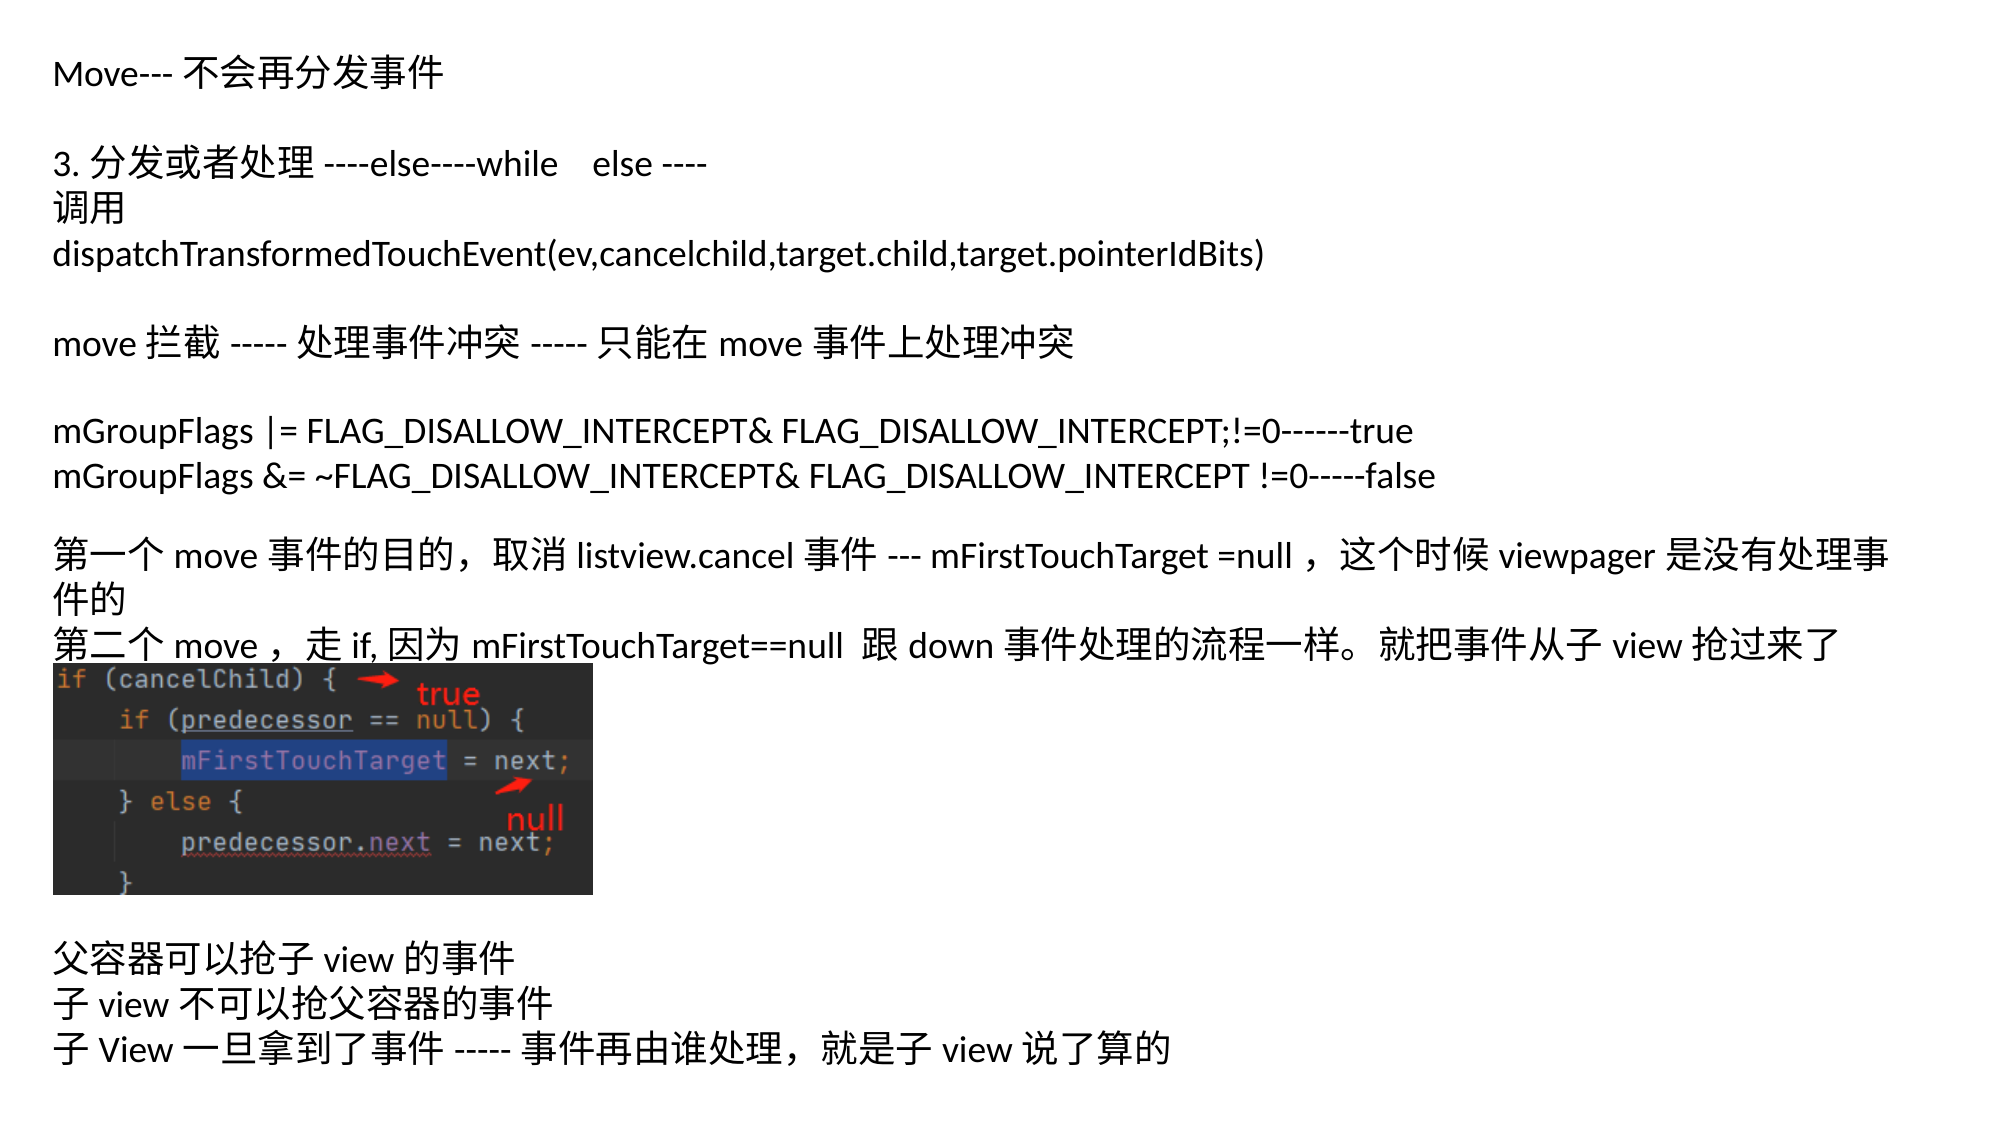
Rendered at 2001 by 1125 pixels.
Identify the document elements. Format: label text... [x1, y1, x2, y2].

text_box mGroupFlags |= FLAG_DISALLOW_INTERCEPT& FLAG_DISALLOW_INTERCEPT;!=0------true mGroupFlags &= ~FLAG_DISALLOW_INTERCEPT& FLAG_DISALLOW_INTERCEPT !=0-----false [37, 399, 1780, 504]
text_box 父容器可以抢子view的事件 子view不可以抢父容器的事件 子View一旦拿到了事件-----事件再由谁处理，就是子view说了算的 [37, 927, 1321, 1078]
picture [53, 662, 593, 895]
text_box Move---不会再分发事件 3.分发或者处理----else----while else ---- 调用 dispatchTransformedTouchEvent(ev,cancelchild,target.child,target.pointerIdBits) move拦截-----处理事件冲突-----只能在move事件上处理冲突 [37, 41, 1421, 372]
text_box 第一个move事件的目的，取消listview.cancel事件--- mFirstTouchTarget =null，这个时候viewpager是没有处理事件的 第二个move，走if,因为mFirstTouchTarget==null 跟down事件处理的流程一样。就把事件从子view抢过来了 [37, 523, 1932, 674]
